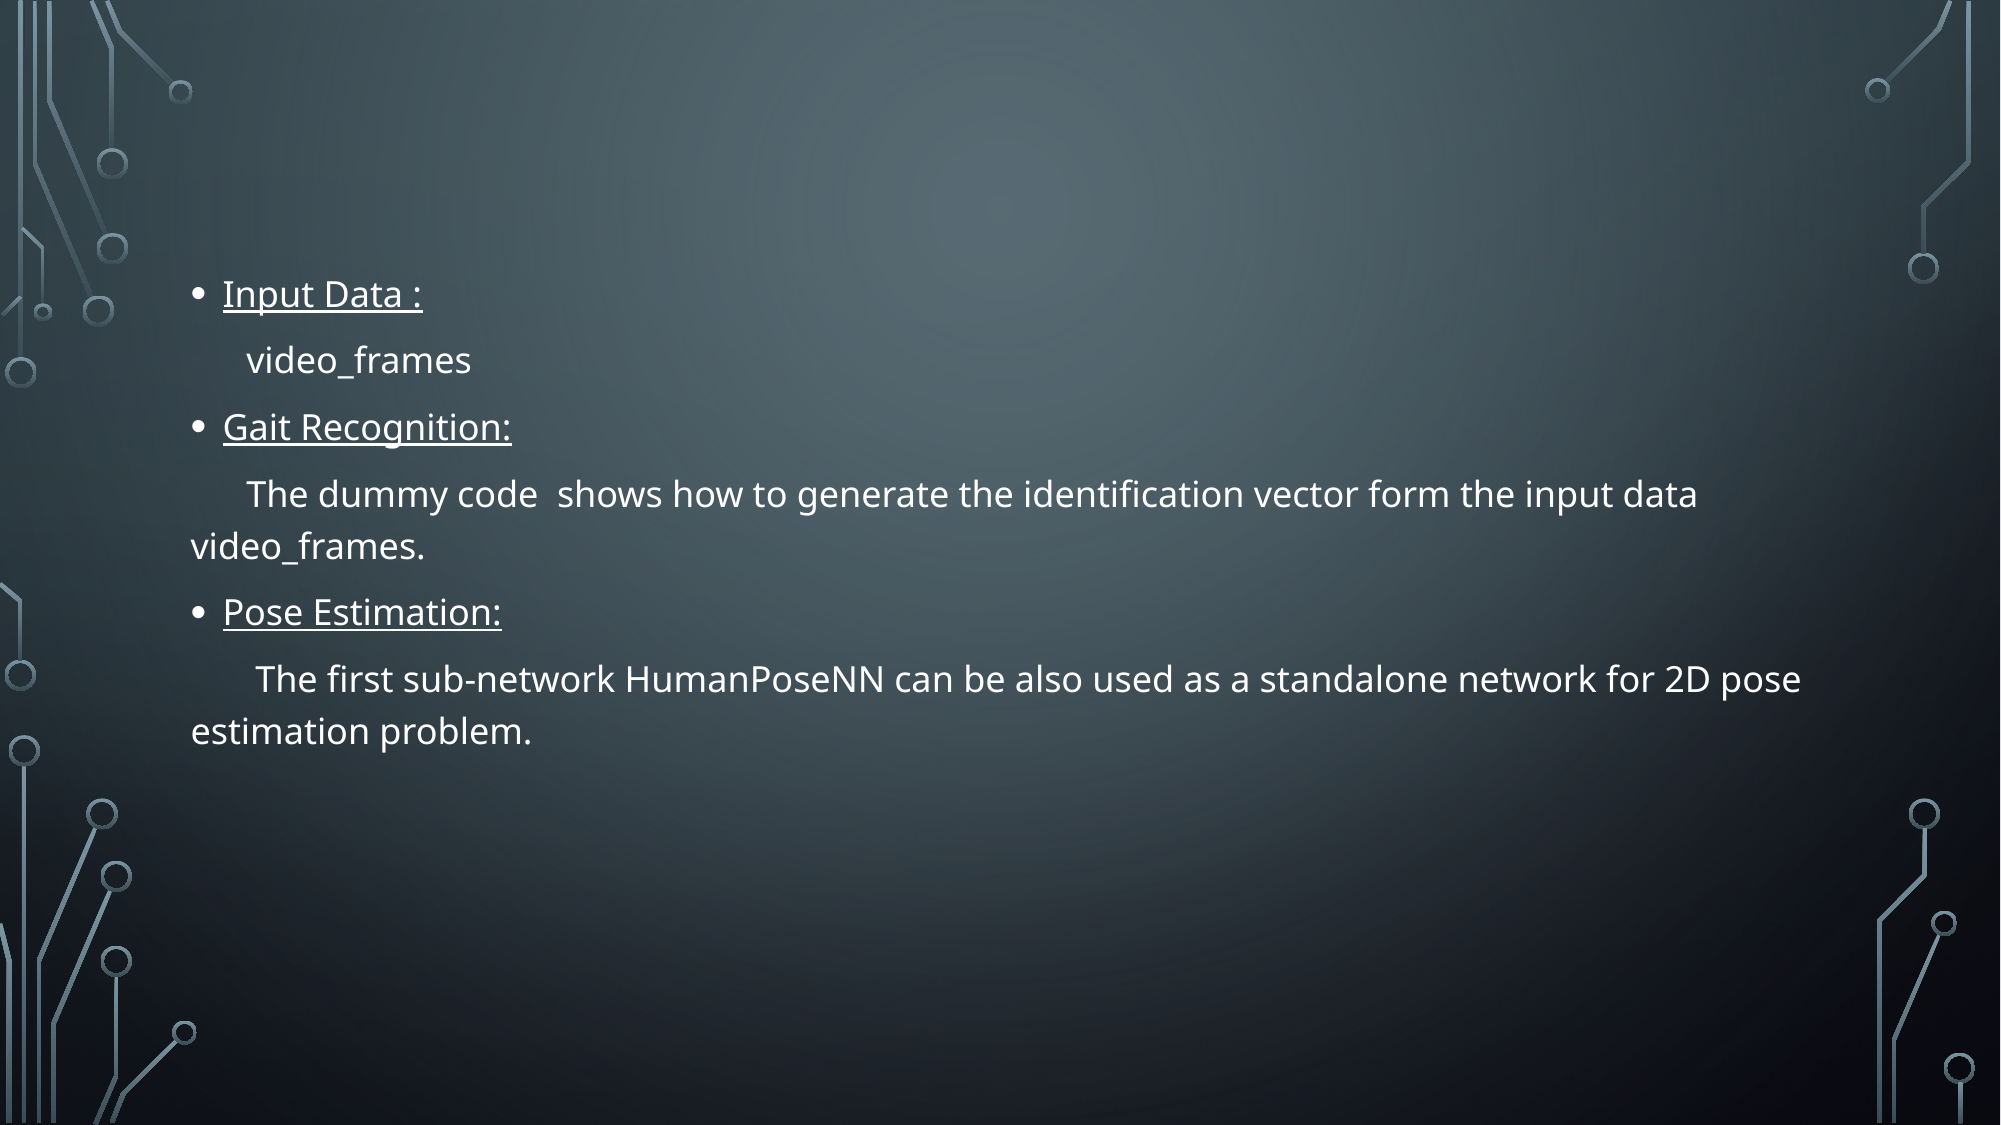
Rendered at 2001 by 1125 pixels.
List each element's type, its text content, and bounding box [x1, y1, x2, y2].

list Input Data : video_frames Gait Recognition: The dummy code shows how to generate the identification vector form the input data video_frames. Pose Estimation: The first sub-network HumanPoseNN can be also used as a standalone network for 2D pose estimation problem. [175, 255, 1930, 895]
